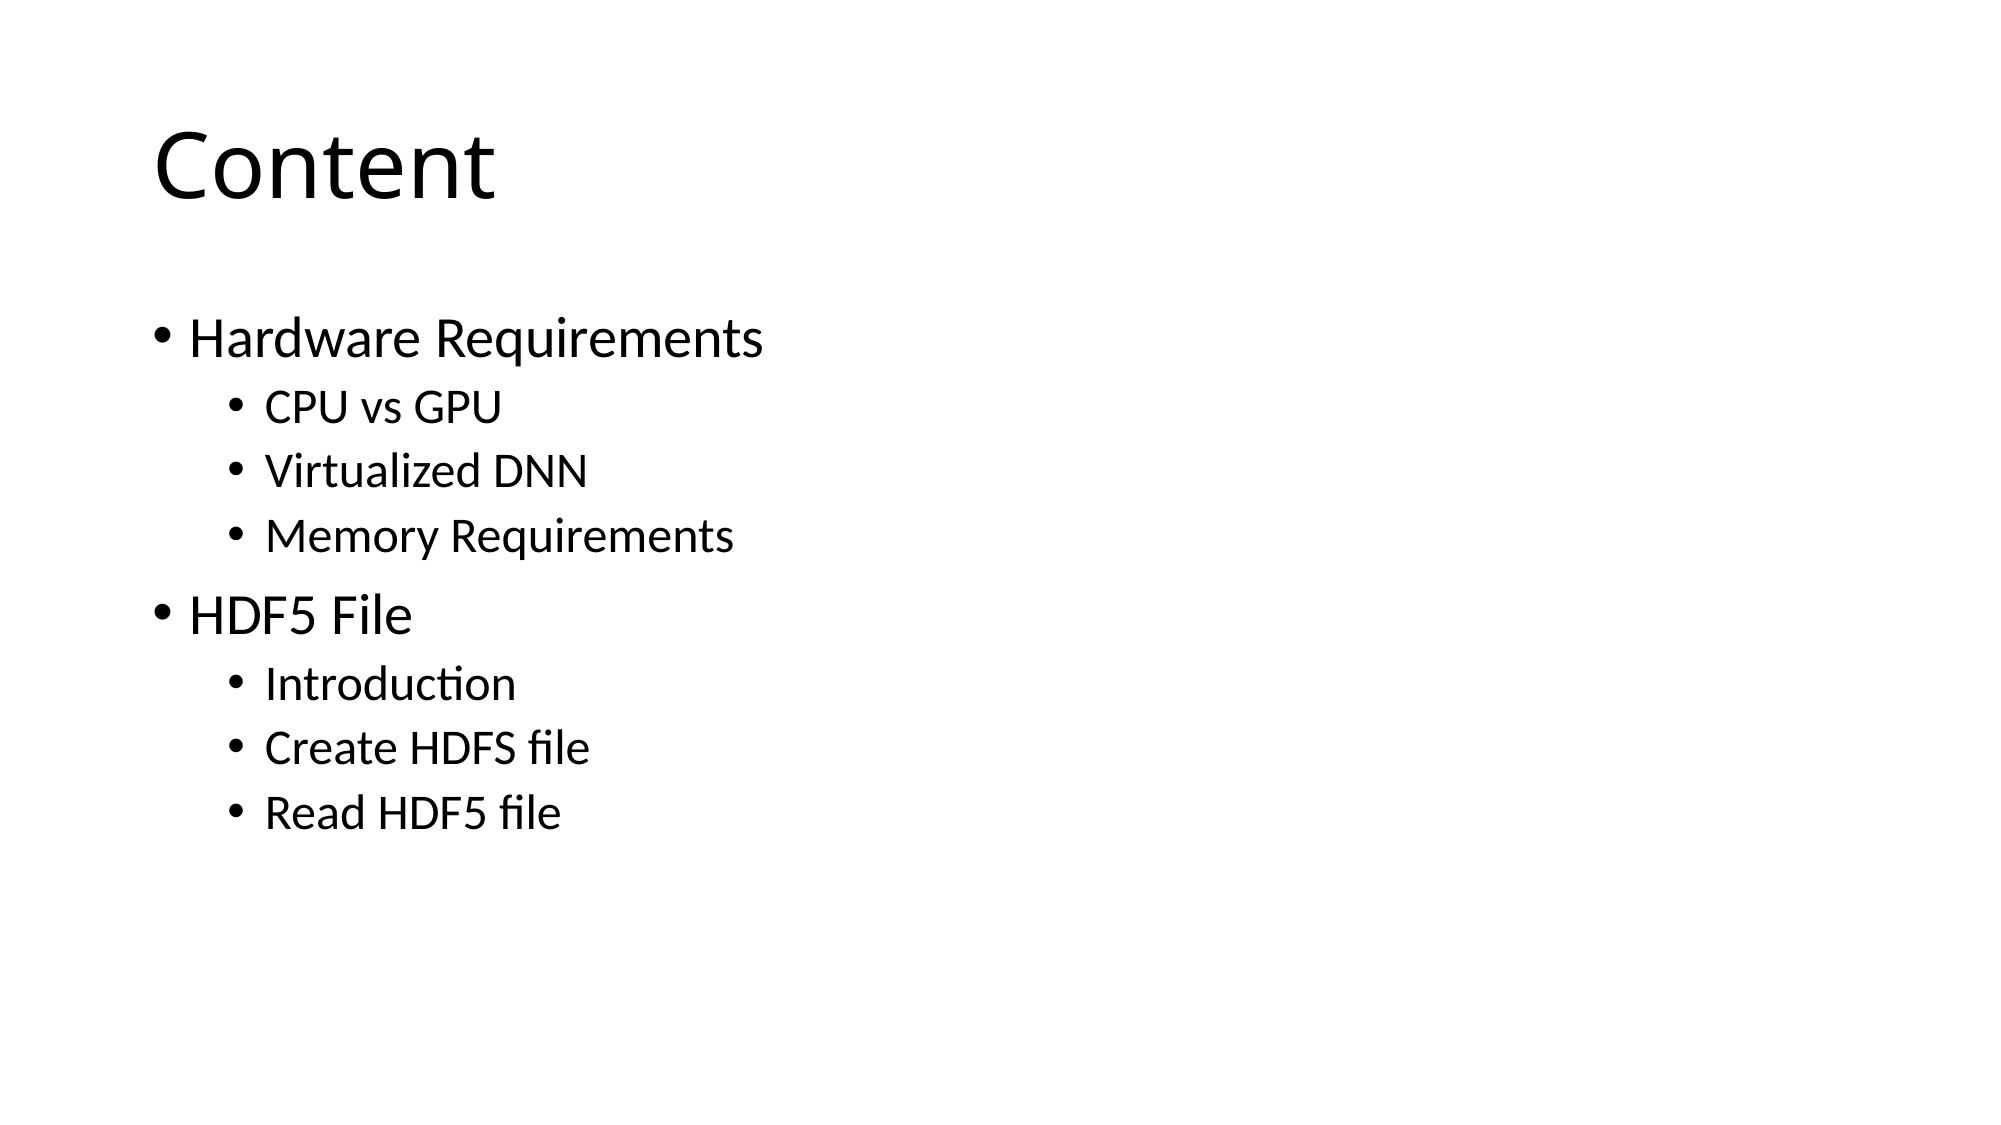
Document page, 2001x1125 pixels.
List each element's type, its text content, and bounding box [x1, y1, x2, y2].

list Hardware Requirements CPU vs GPU Virtualized DNN Memory Requirements HDF5 File Introduction Create HDFS file Read HDF5 file [137, 299, 1863, 1014]
title Content [137, 59, 1863, 278]
